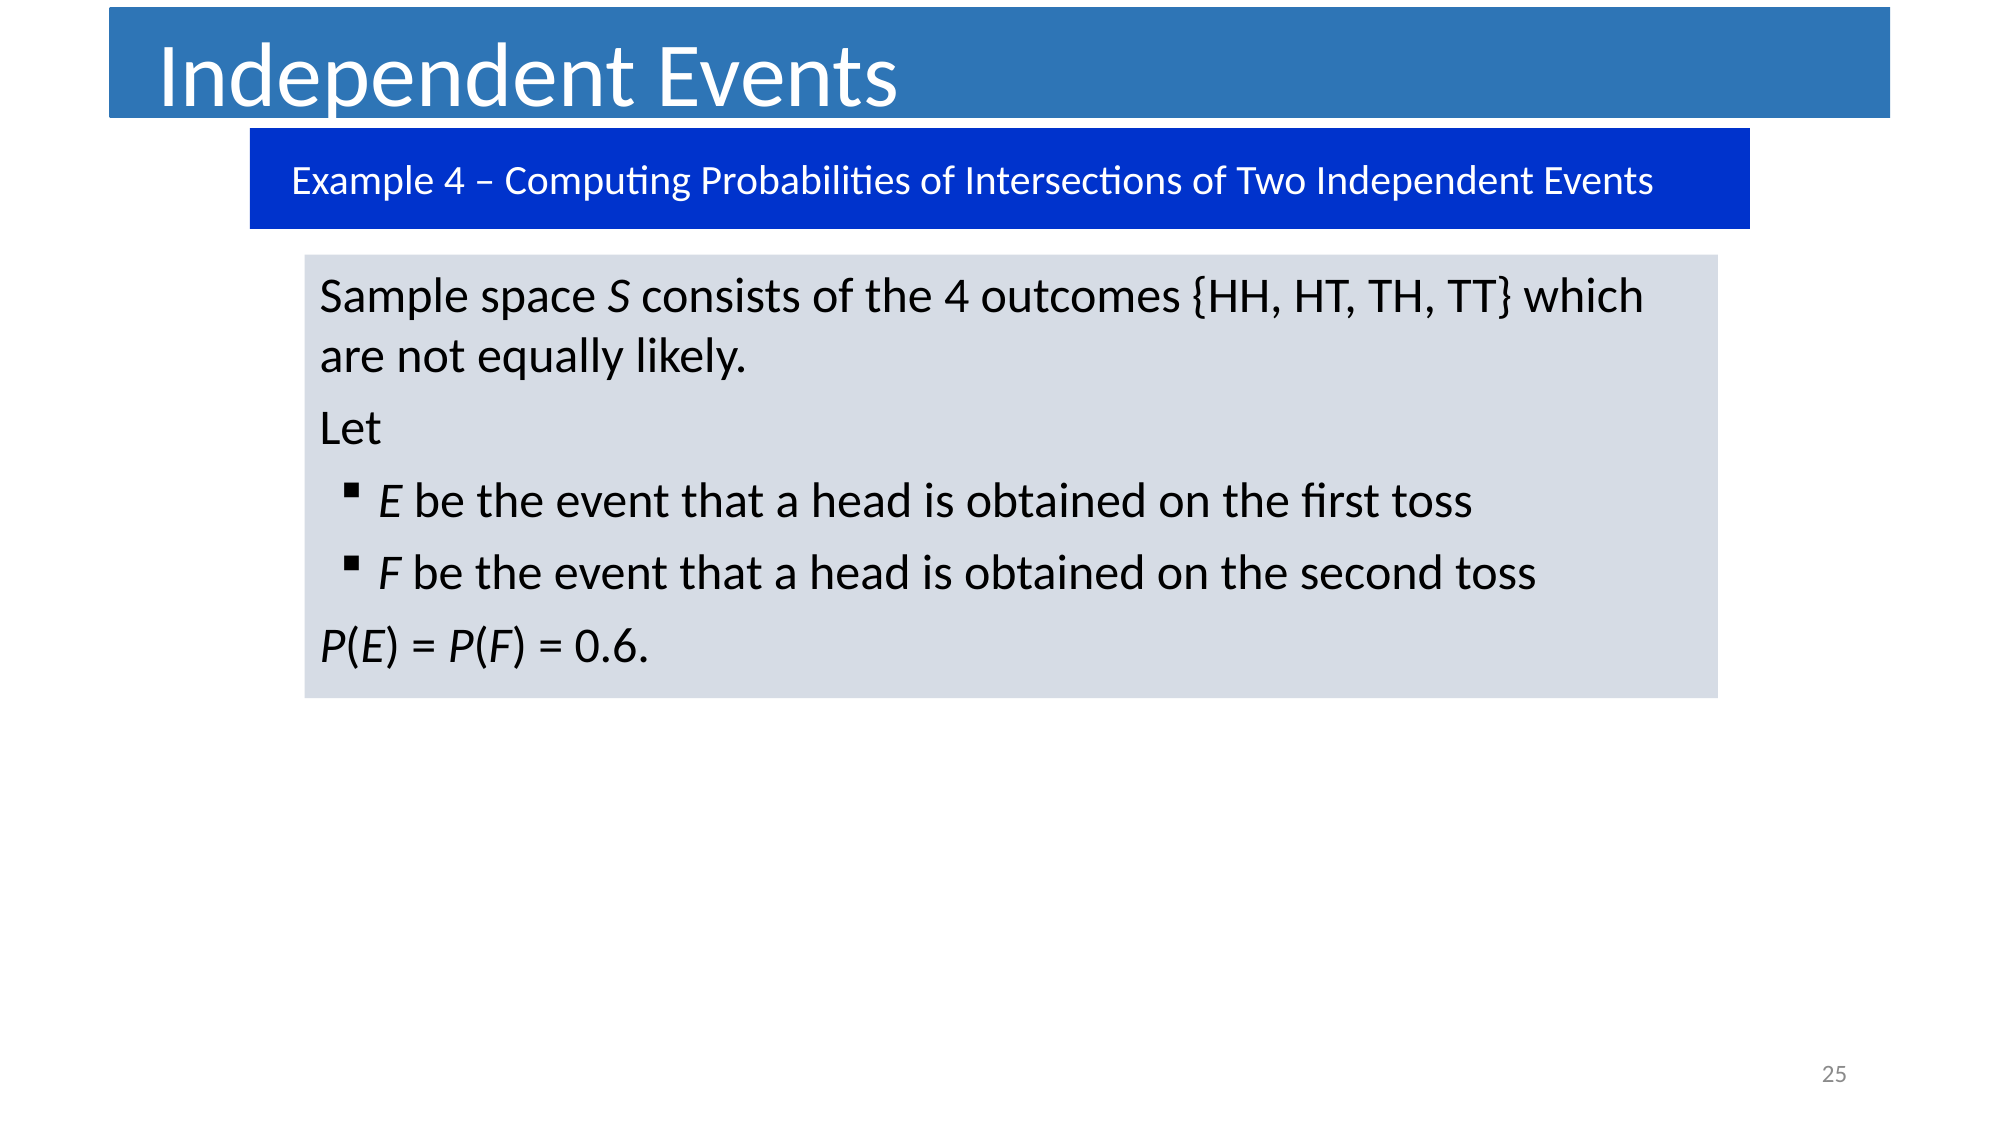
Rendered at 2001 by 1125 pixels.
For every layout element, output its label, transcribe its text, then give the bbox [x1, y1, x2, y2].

text_box Independent Events [109, 7, 1891, 118]
text_box Example 4 – Computing Probabilities of Intersections of Two Independent Events [249, 128, 1750, 229]
slide_number 25 [1412, 1042, 1863, 1103]
text_box Sample space S consists of the 4 outcomes {HH, HT, TH, TT} which are not equally likely. Let E be the event that a head is obtained on the first toss F be the event that a head is obtained on the second toss P(E) = P(F) = 0.6. [304, 254, 1718, 699]
